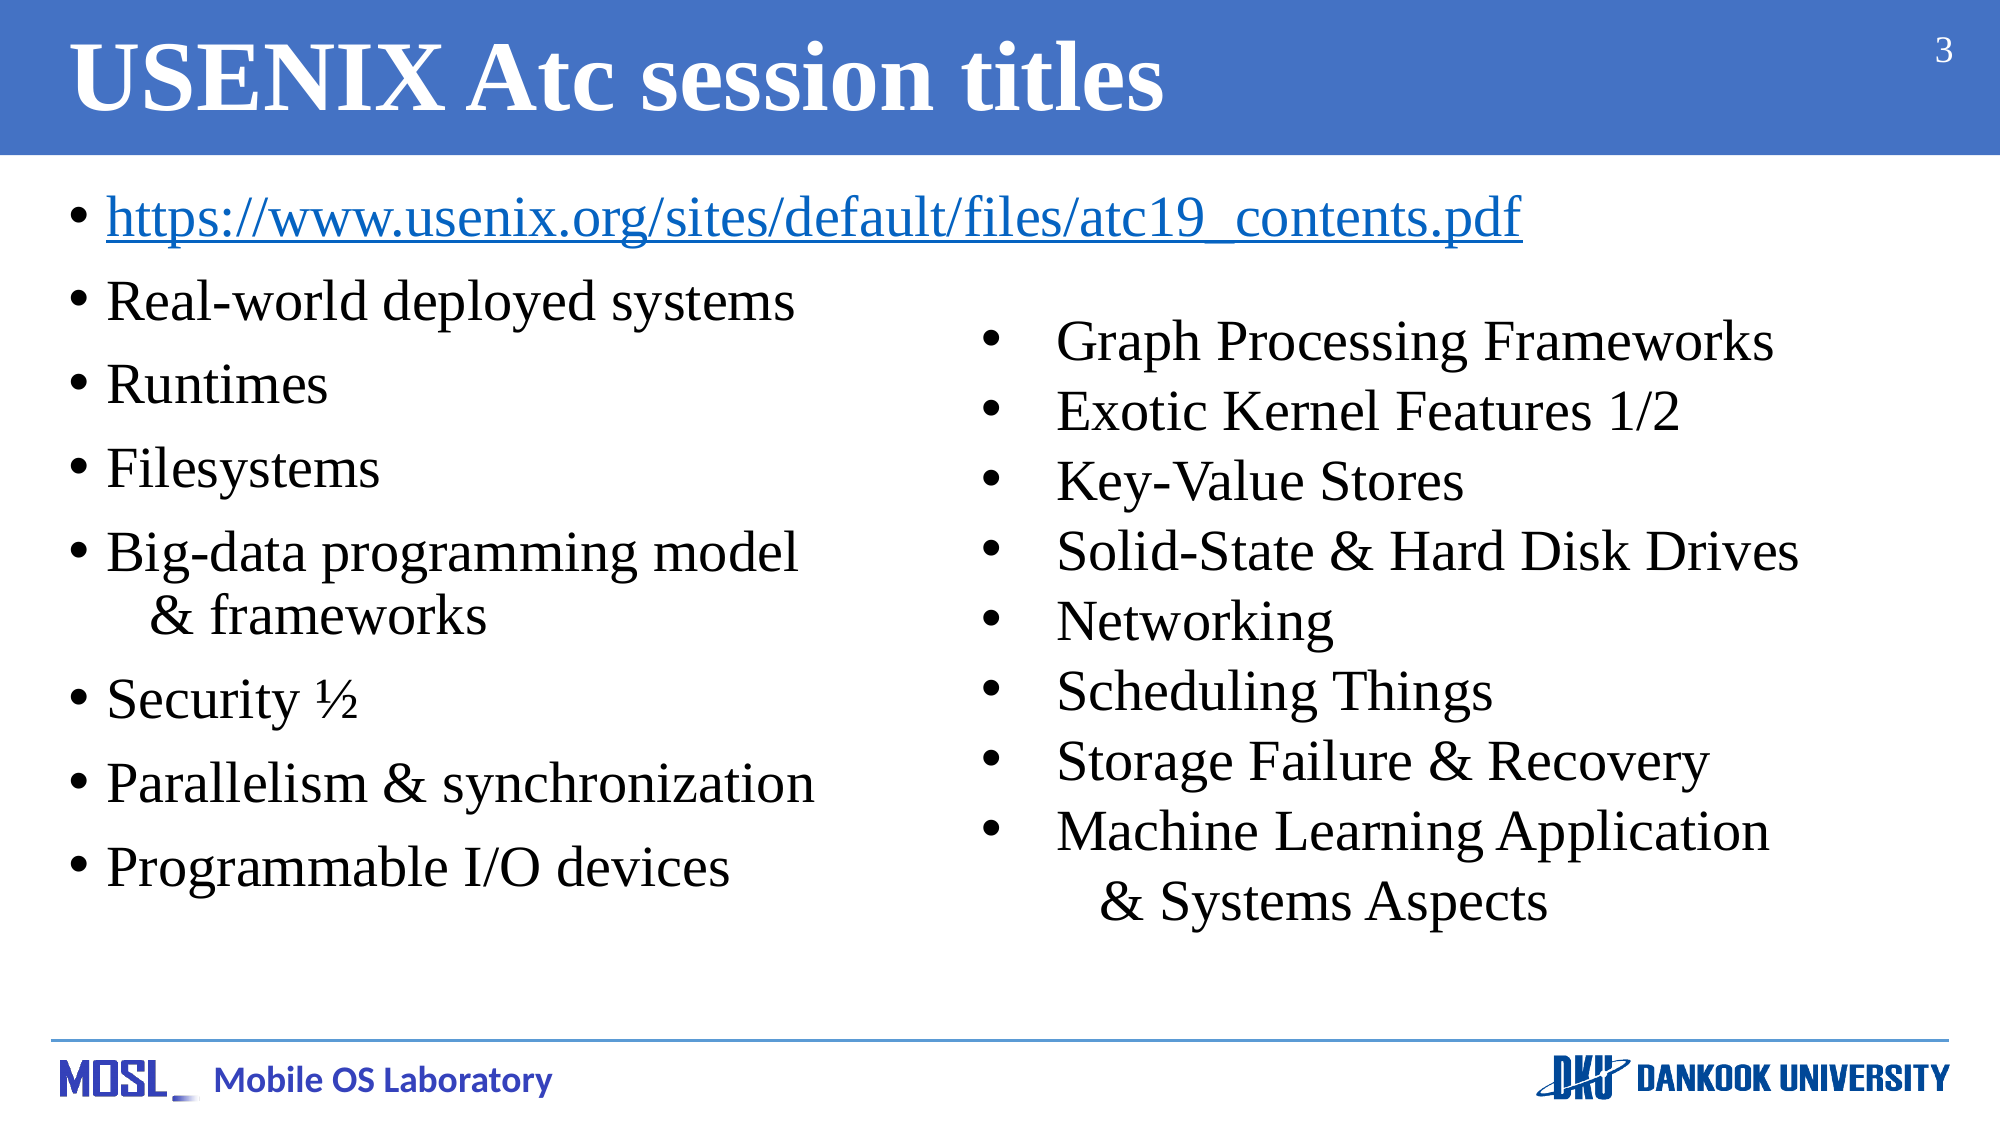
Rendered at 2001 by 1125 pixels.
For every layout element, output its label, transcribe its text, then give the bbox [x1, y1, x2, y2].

slide_number 3 [1937, 17, 1969, 78]
picture [39, 1037, 216, 1119]
title USENIX Atc session titles [53, 2, 1937, 153]
picture [1536, 1055, 1950, 1100]
text_box Graph Processing Frameworks Exotic Kernel Features 1/2 Key-Value Stores Solid-State & Hard Disk Drives Networking Scheduling Things Storage Failure & Recovery Machine Learning Application & Systems Aspects [966, 294, 2000, 940]
list https://www.usenix.org/sites/default/files/atc19_contents.pdf Real-world deployed systems Runtimes Filesystems Big-data programming model & frameworks Security ½ Parallelism & synchronization Programmable I/O devices [53, 178, 1937, 984]
